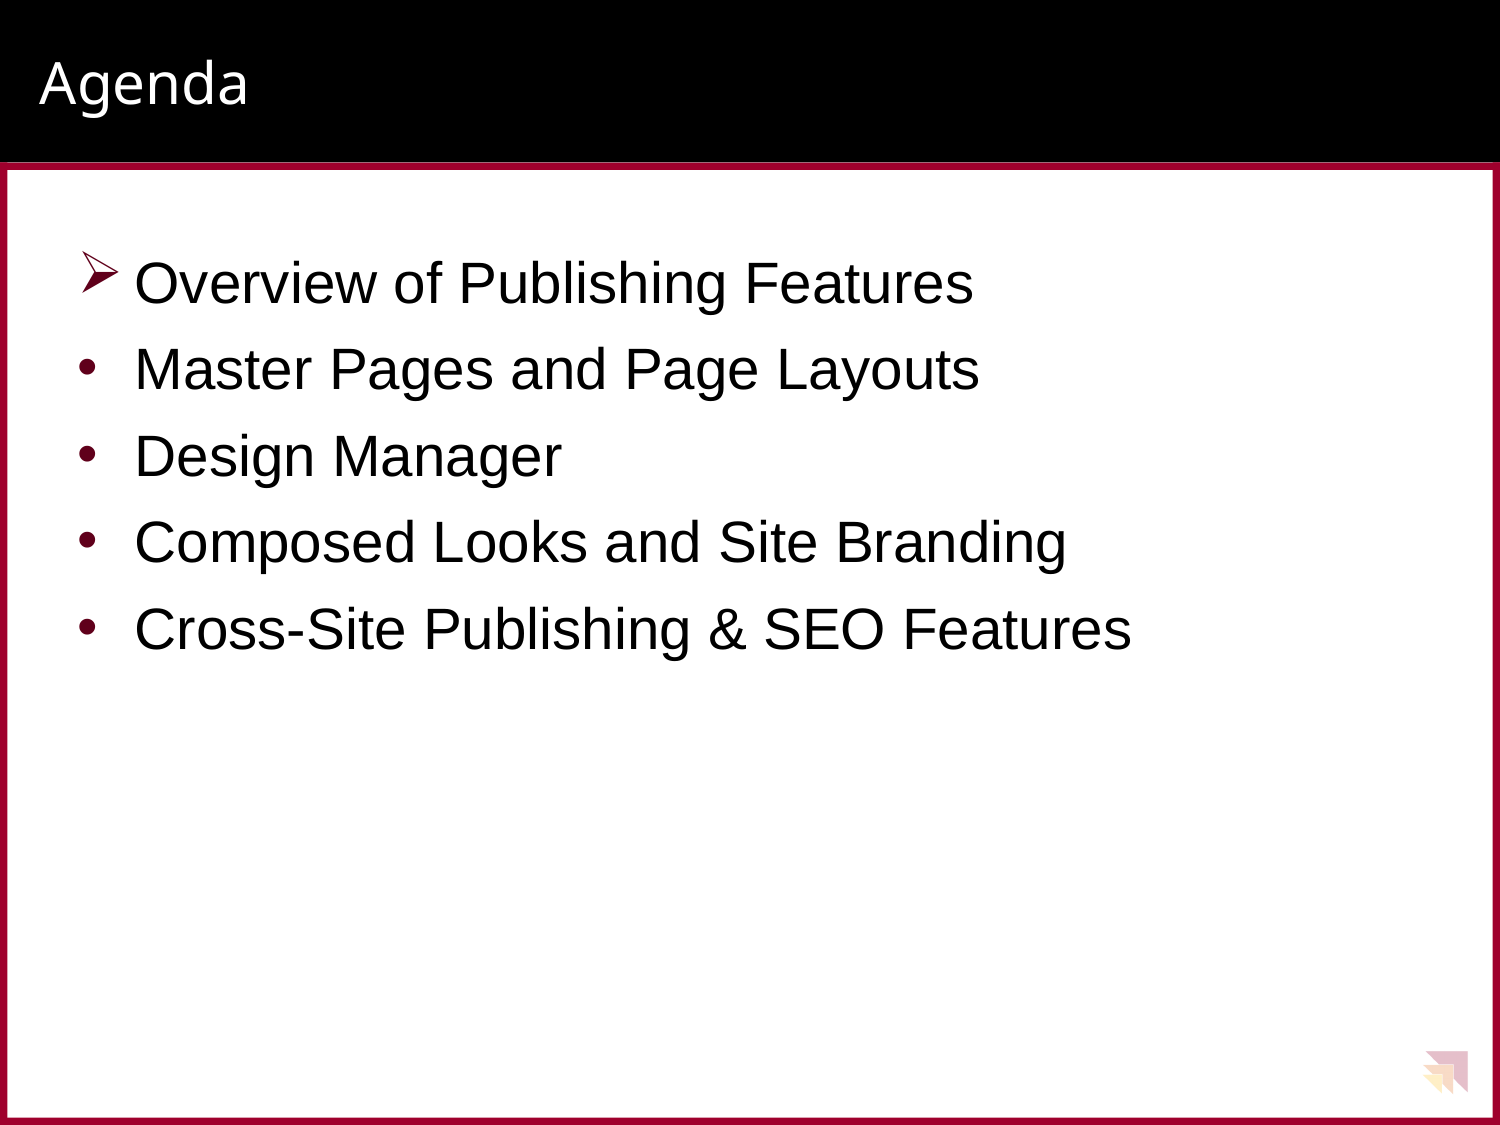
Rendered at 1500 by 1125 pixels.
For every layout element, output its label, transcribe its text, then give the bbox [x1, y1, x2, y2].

list Overview of Publishing Features Master Pages and Page Layouts Design Manager Composed Looks and Site Branding Cross-Site Publishing & SEO Features [62, 237, 1438, 1088]
title Agenda [24, 12, 1438, 150]
